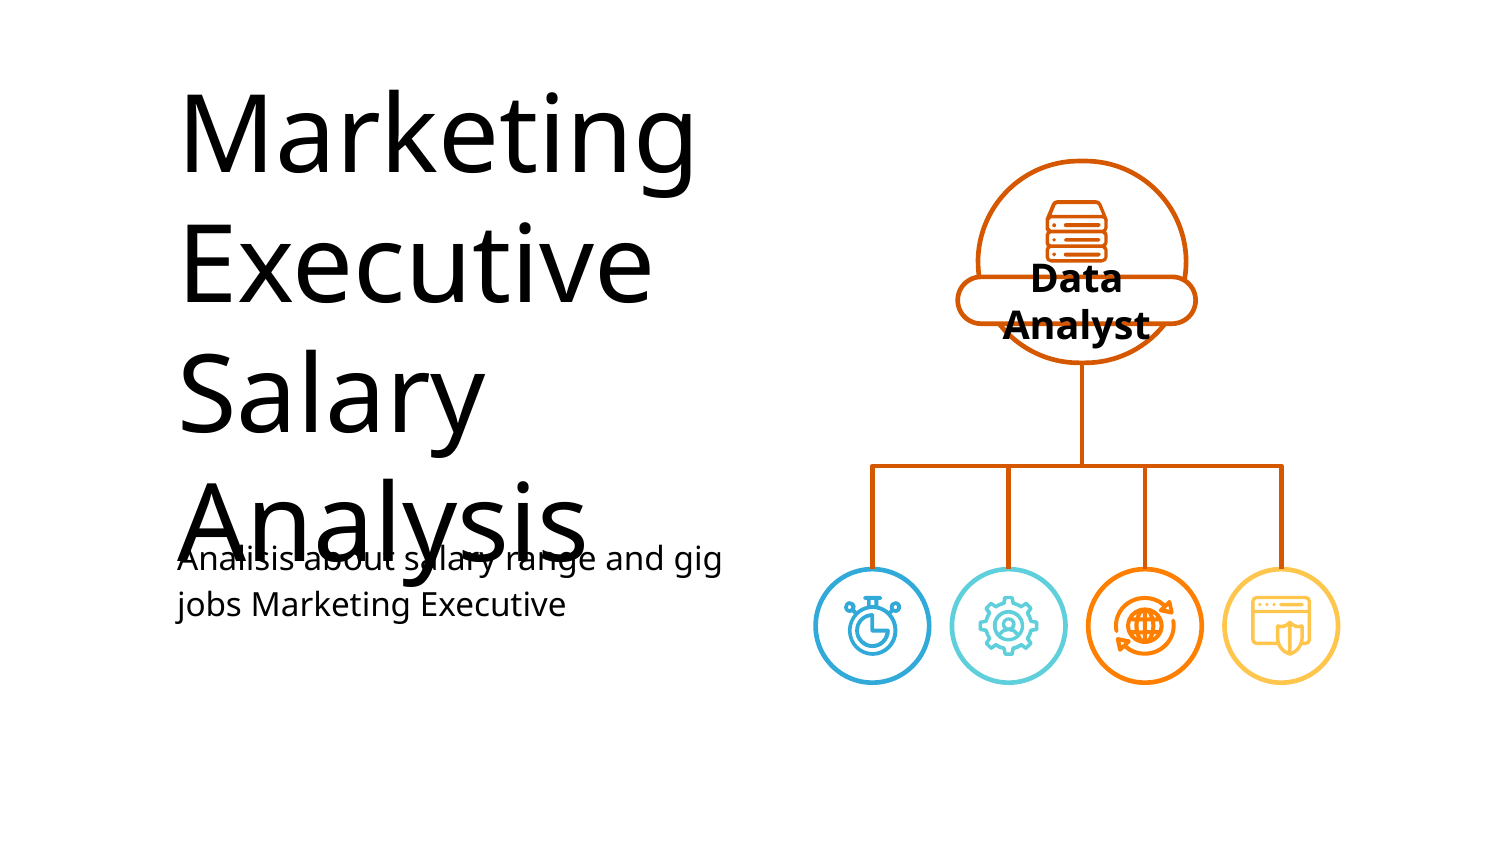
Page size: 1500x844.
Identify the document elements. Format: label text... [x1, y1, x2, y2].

title Marketing Executive Salary Analysis [162, 198, 844, 449]
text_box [873, 360, 1081, 572]
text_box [1010, 434, 1073, 498]
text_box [1112, 595, 1178, 657]
text_box [978, 161, 1187, 280]
text_box [999, 324, 1165, 363]
text_box [815, 569, 930, 683]
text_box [1250, 595, 1312, 657]
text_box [1078, 366, 1286, 566]
text_box [1088, 574, 1202, 683]
text_box Data Analyst [957, 276, 1196, 324]
text_box [951, 580, 1066, 683]
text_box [843, 595, 902, 657]
text_box [1224, 569, 1339, 683]
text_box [941, 429, 1073, 503]
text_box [978, 595, 1039, 657]
subtitle Analisis about salary range and gig jobs Marketing Executive [161, 516, 754, 577]
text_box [1045, 199, 1109, 263]
